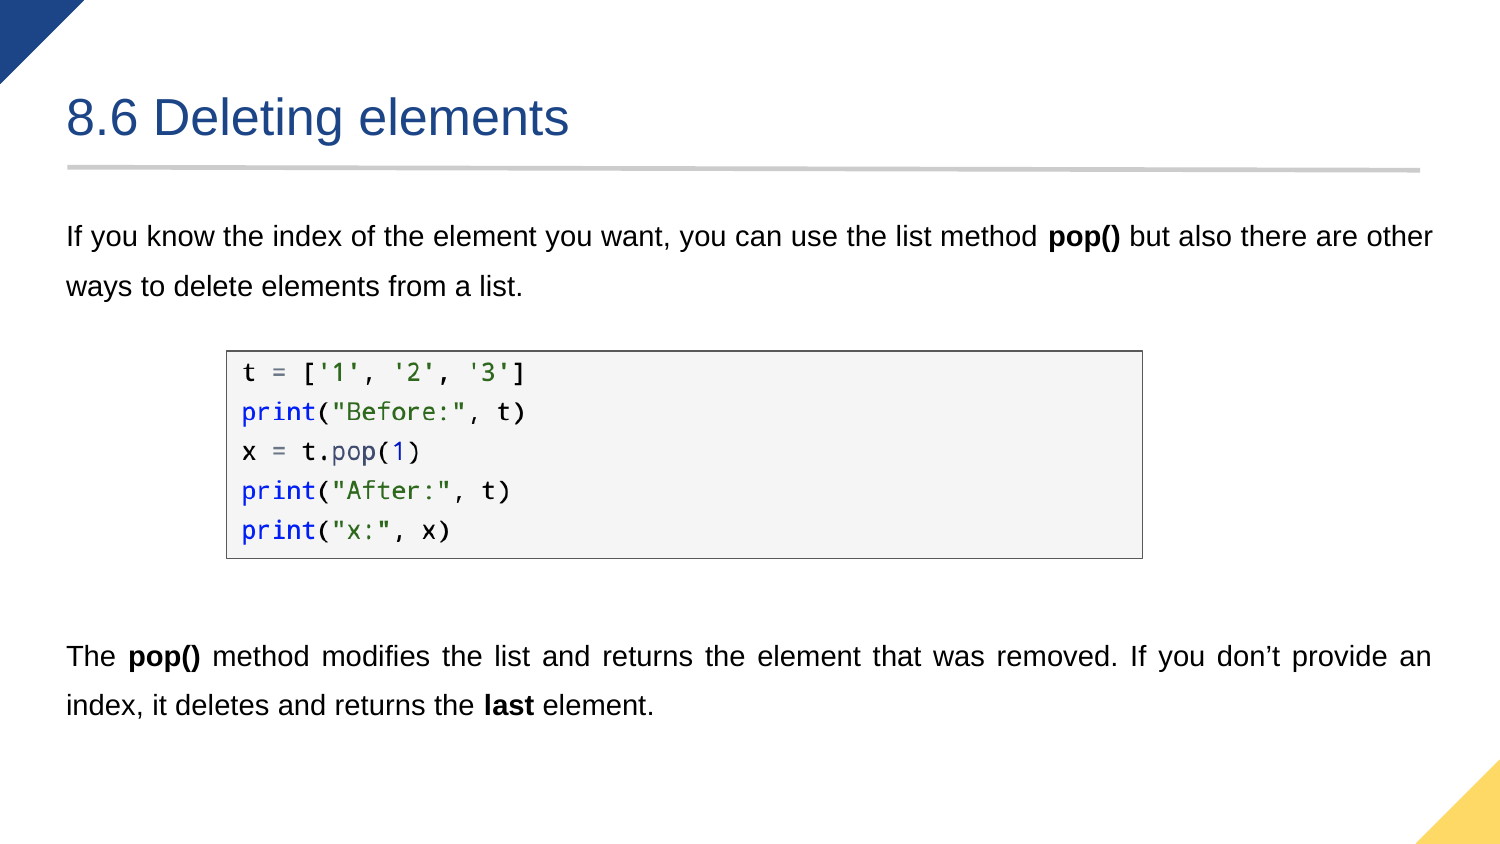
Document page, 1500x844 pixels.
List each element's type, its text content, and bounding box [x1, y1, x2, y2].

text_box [67, 166, 1421, 171]
title 8.6 Deleting elements [51, 72, 1449, 167]
picture [226, 351, 1142, 559]
list If you know the index of the element you want, you can use the list method pop() but also there are other ways to delete elements from a list. The pop() method modifies the list and returns the element that was removed. If you don’t provide an index, it deletes and returns the last element. [51, 189, 1449, 750]
text_box [1416, 760, 1500, 844]
text_box [0, 0, 84, 84]
